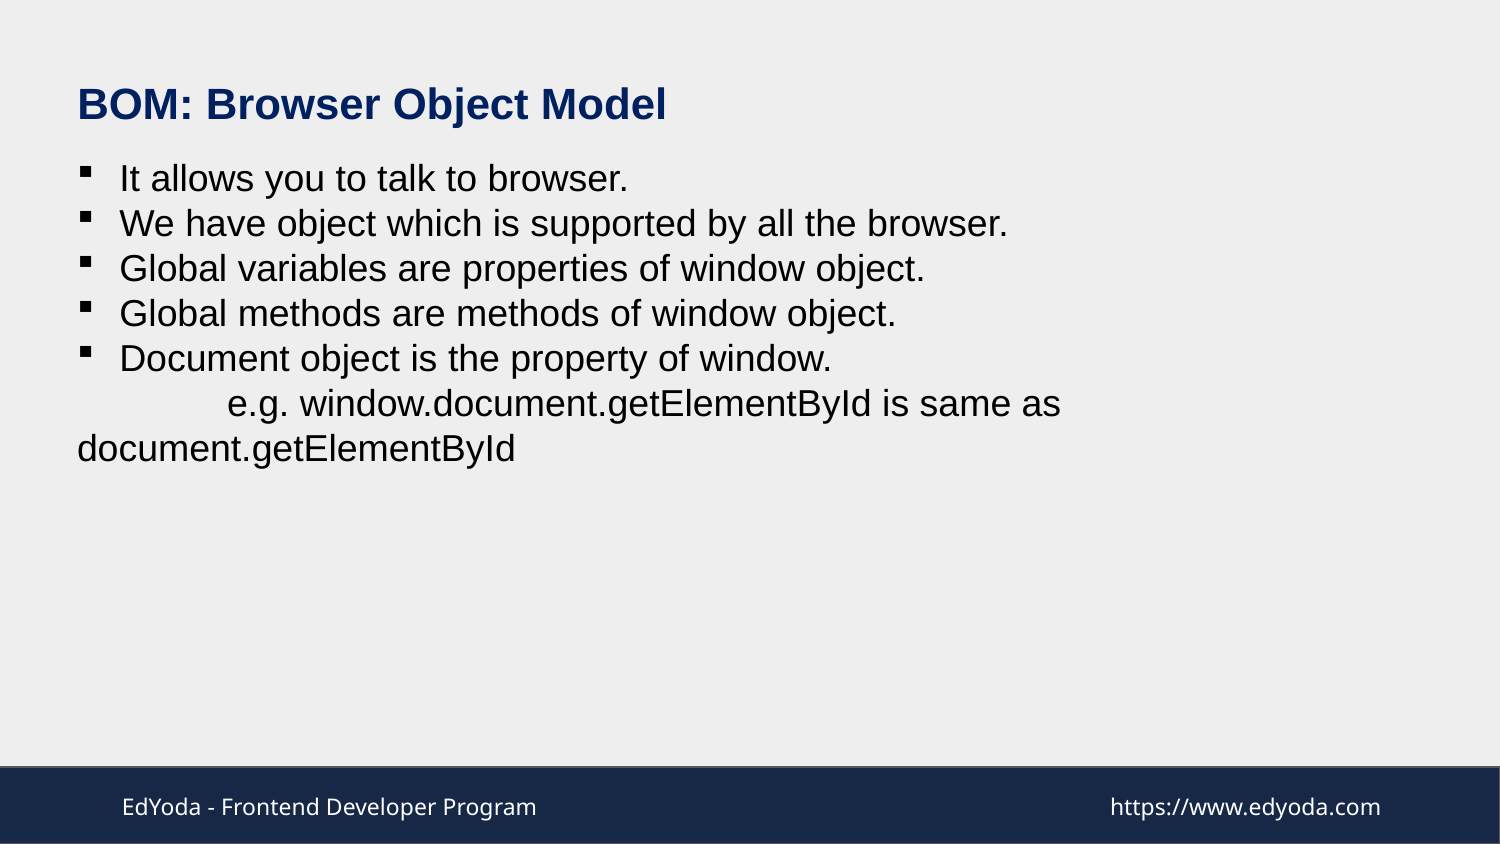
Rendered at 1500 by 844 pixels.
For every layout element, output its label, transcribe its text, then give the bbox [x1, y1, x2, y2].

text_box It allows you to talk to browser. We have object which is supported by all the browser. Global variables are properties of window object. Global methods are methods of window object. Document object is the property of window. e.g. window.document.getElementById is same as document.getElementById [62, 147, 1500, 477]
text_box [0, 767, 1500, 844]
text_box BOM: Browser Object Model [62, 68, 1109, 136]
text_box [106, 776, 1398, 834]
